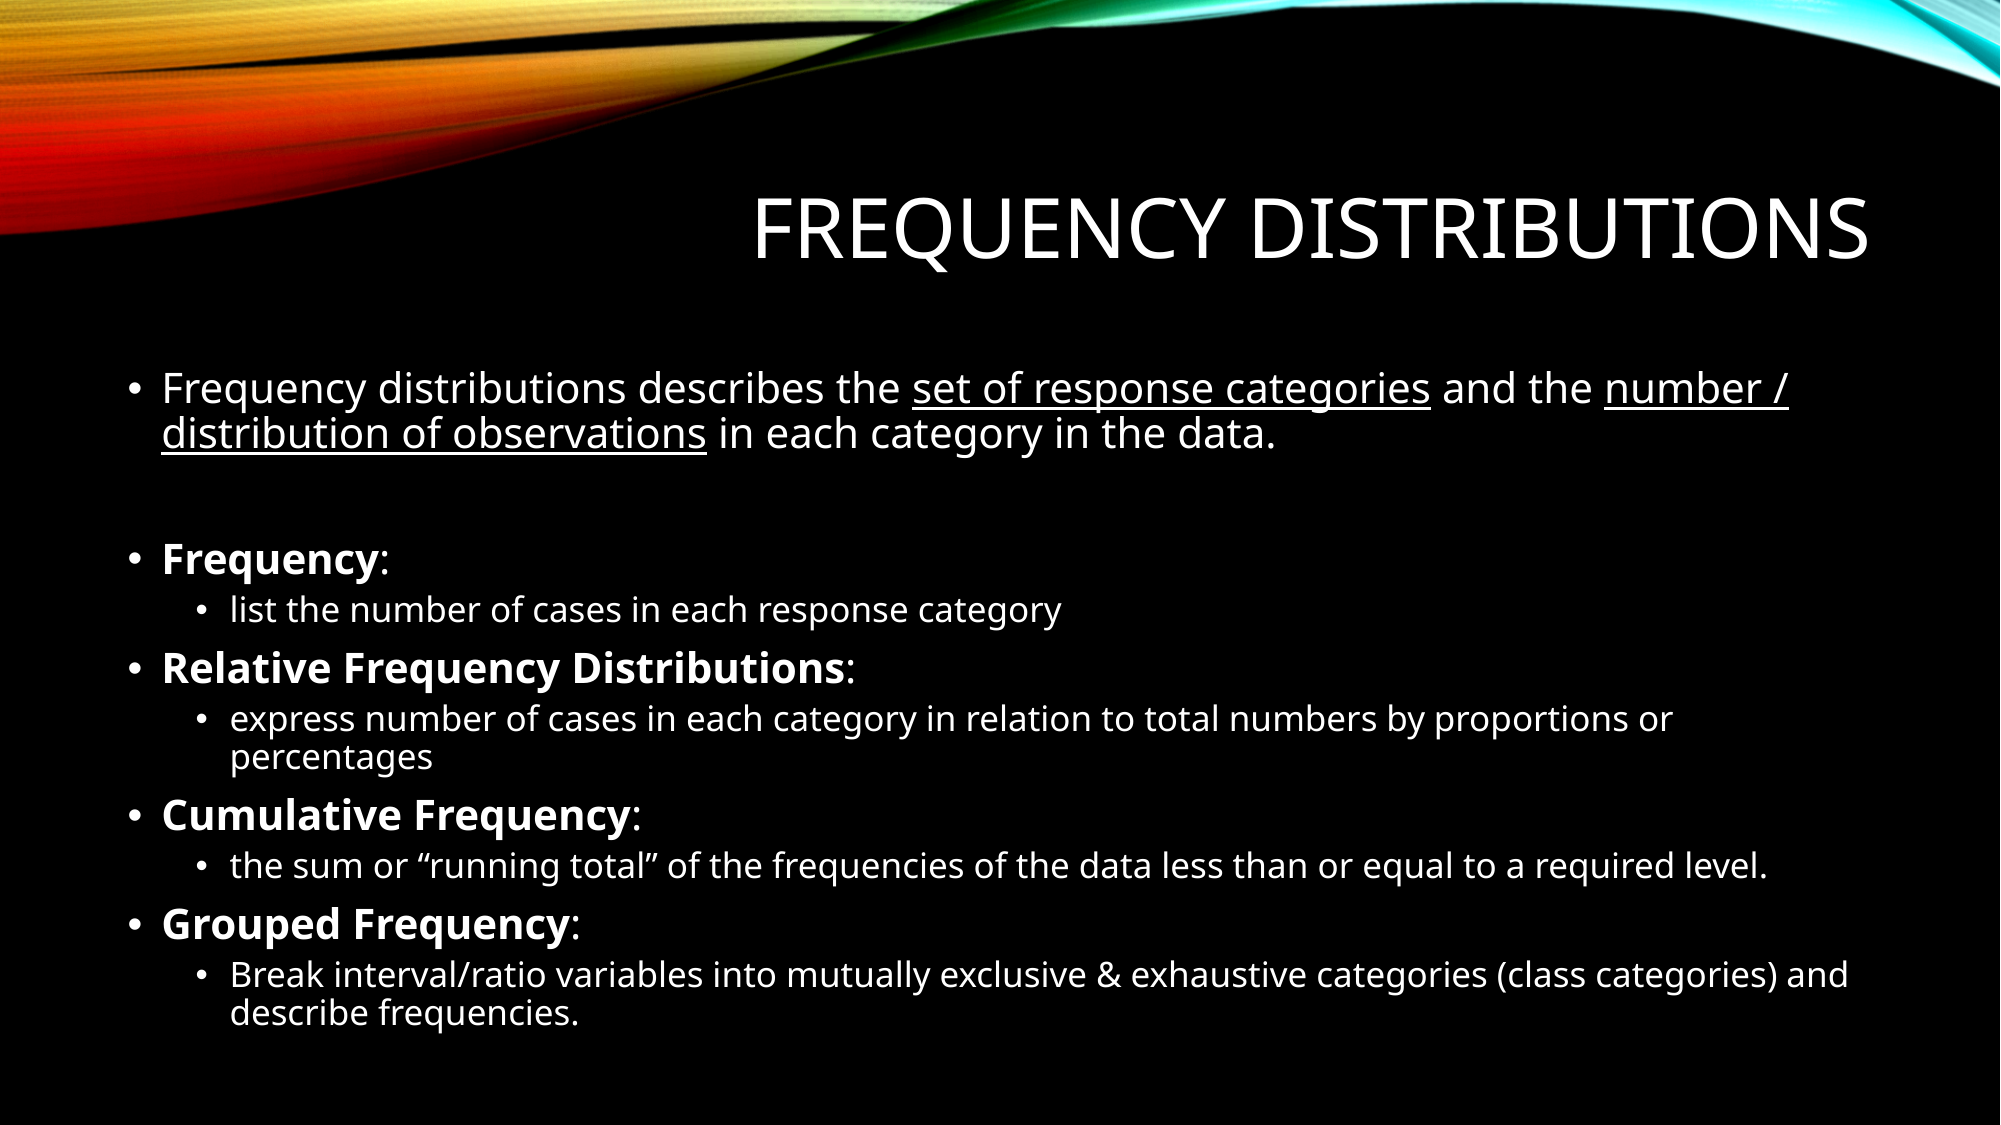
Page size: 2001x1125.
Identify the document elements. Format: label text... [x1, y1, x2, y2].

list Frequency distributions describes the set of response categories and the number / distribution of observations in each category in the data. Frequency: list the number of cases in each response category Relative Frequency Distributions: express number of cases in each category in relation to total numbers by proportions or percentages Cumulative Frequency: the sum or “running total” of the frequencies of the data less than or equal to a required level. Grouped Frequency: Break interval/ratio variables into mutually exclusive & exhaustive categories (class categories) and describe frequencies. [112, 360, 1888, 1050]
picture [0, 0, 2000, 237]
title Frequency Distributions [474, 125, 1888, 338]
